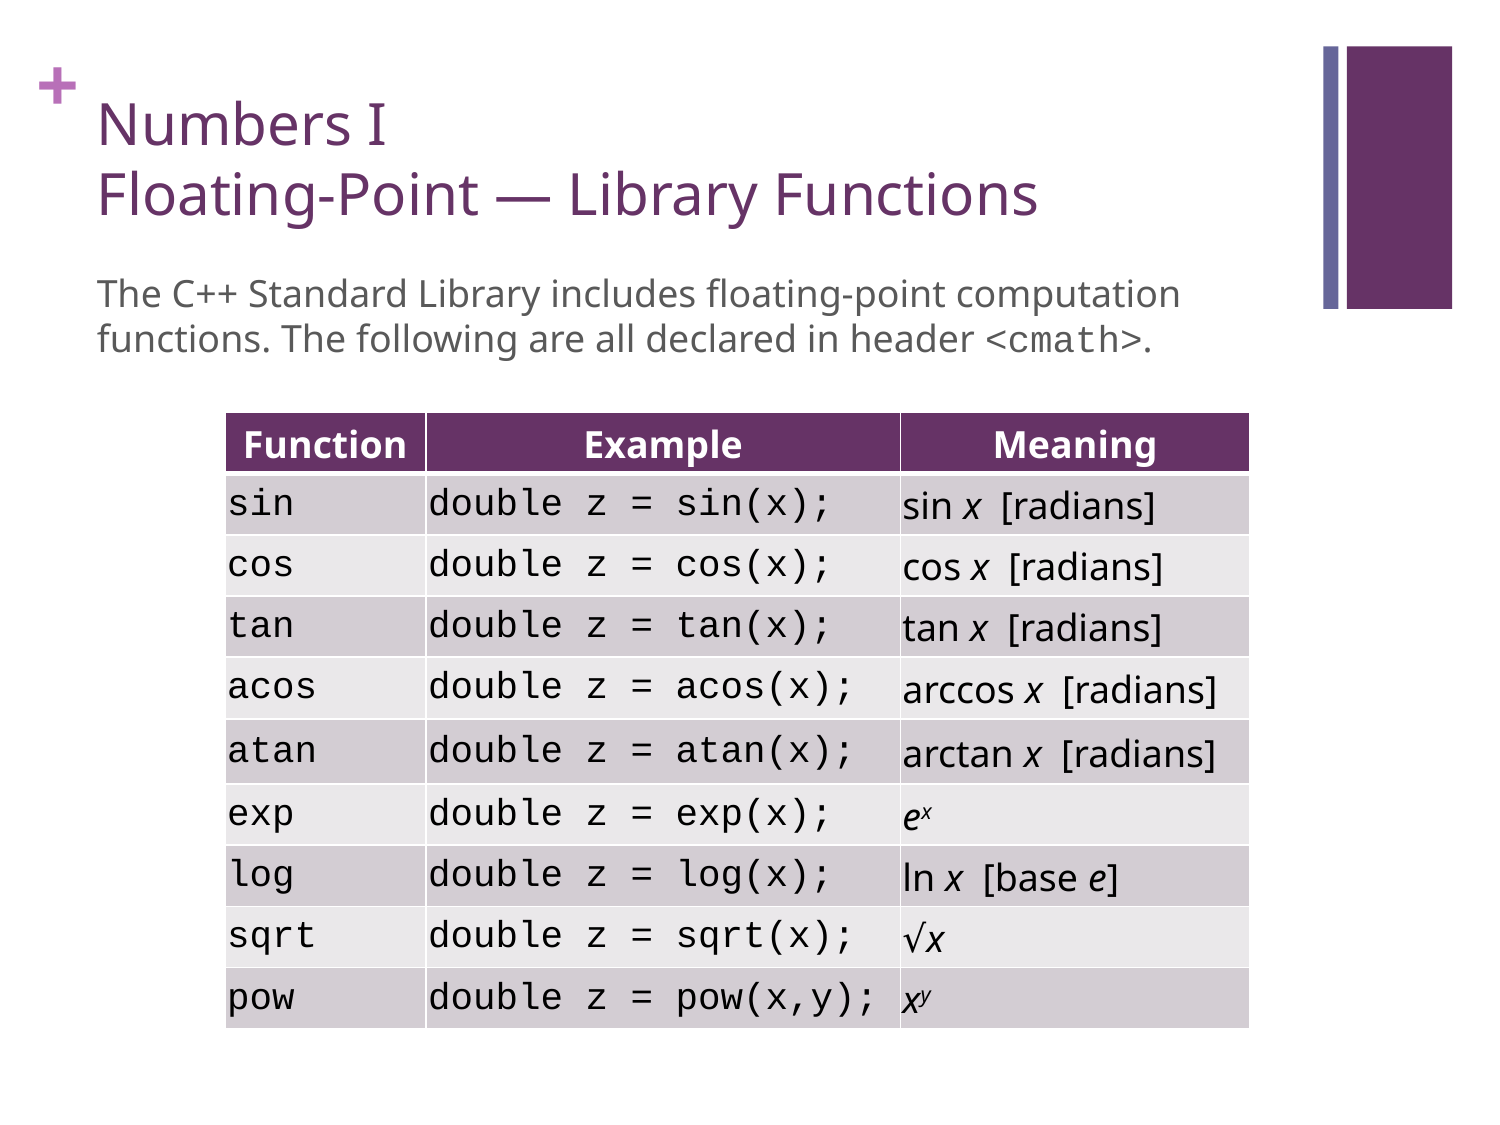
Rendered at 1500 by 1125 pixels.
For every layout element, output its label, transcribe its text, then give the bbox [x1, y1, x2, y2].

table_cell acos [226, 658, 425, 718]
table_cell atan [226, 720, 425, 783]
table_cell double z = atan(x); [427, 720, 900, 783]
table_cell √x [901, 907, 1249, 967]
table_cell ex [901, 785, 1249, 844]
table_cell double z = exp(x); [427, 785, 900, 844]
table_cell cos x [radians] [901, 536, 1249, 595]
table_header Example [427, 413, 900, 471]
list The C++ Standard Library includes floating-point computation functions. The following are all declared in header <cmath>. [81, 262, 1322, 1038]
table_cell double z = pow(x,y); [427, 968, 900, 1028]
table_cell cos [226, 536, 425, 595]
table_cell sqrt [226, 907, 425, 967]
table_cell exp [226, 785, 425, 844]
table_cell log [226, 846, 425, 906]
table_cell arctan x [radians] [901, 720, 1249, 783]
table_cell double z = log(x); [427, 846, 900, 906]
table_cell xy [901, 968, 1249, 1028]
table_cell double z = cos(x); [427, 536, 900, 595]
table_cell tan [226, 597, 425, 656]
table_cell sin [226, 476, 425, 534]
table_cell ln x [base e] [901, 846, 1249, 906]
table_header Function [226, 413, 425, 471]
table_cell sin x [radians] [901, 476, 1249, 534]
table_cell arccos x [radians] [901, 658, 1249, 718]
table_cell double z = sqrt(x); [427, 907, 900, 967]
table_cell tan x [radians] [901, 597, 1249, 656]
table_header Meaning [901, 413, 1249, 471]
table_cell double z = sin(x); [427, 476, 900, 534]
table_cell pow [226, 968, 425, 1028]
title Numbers I Floating-Point — Library Functions [81, 79, 1322, 238]
table_cell double z = acos(x); [427, 658, 900, 718]
table_cell double z = tan(x); [427, 597, 900, 656]
